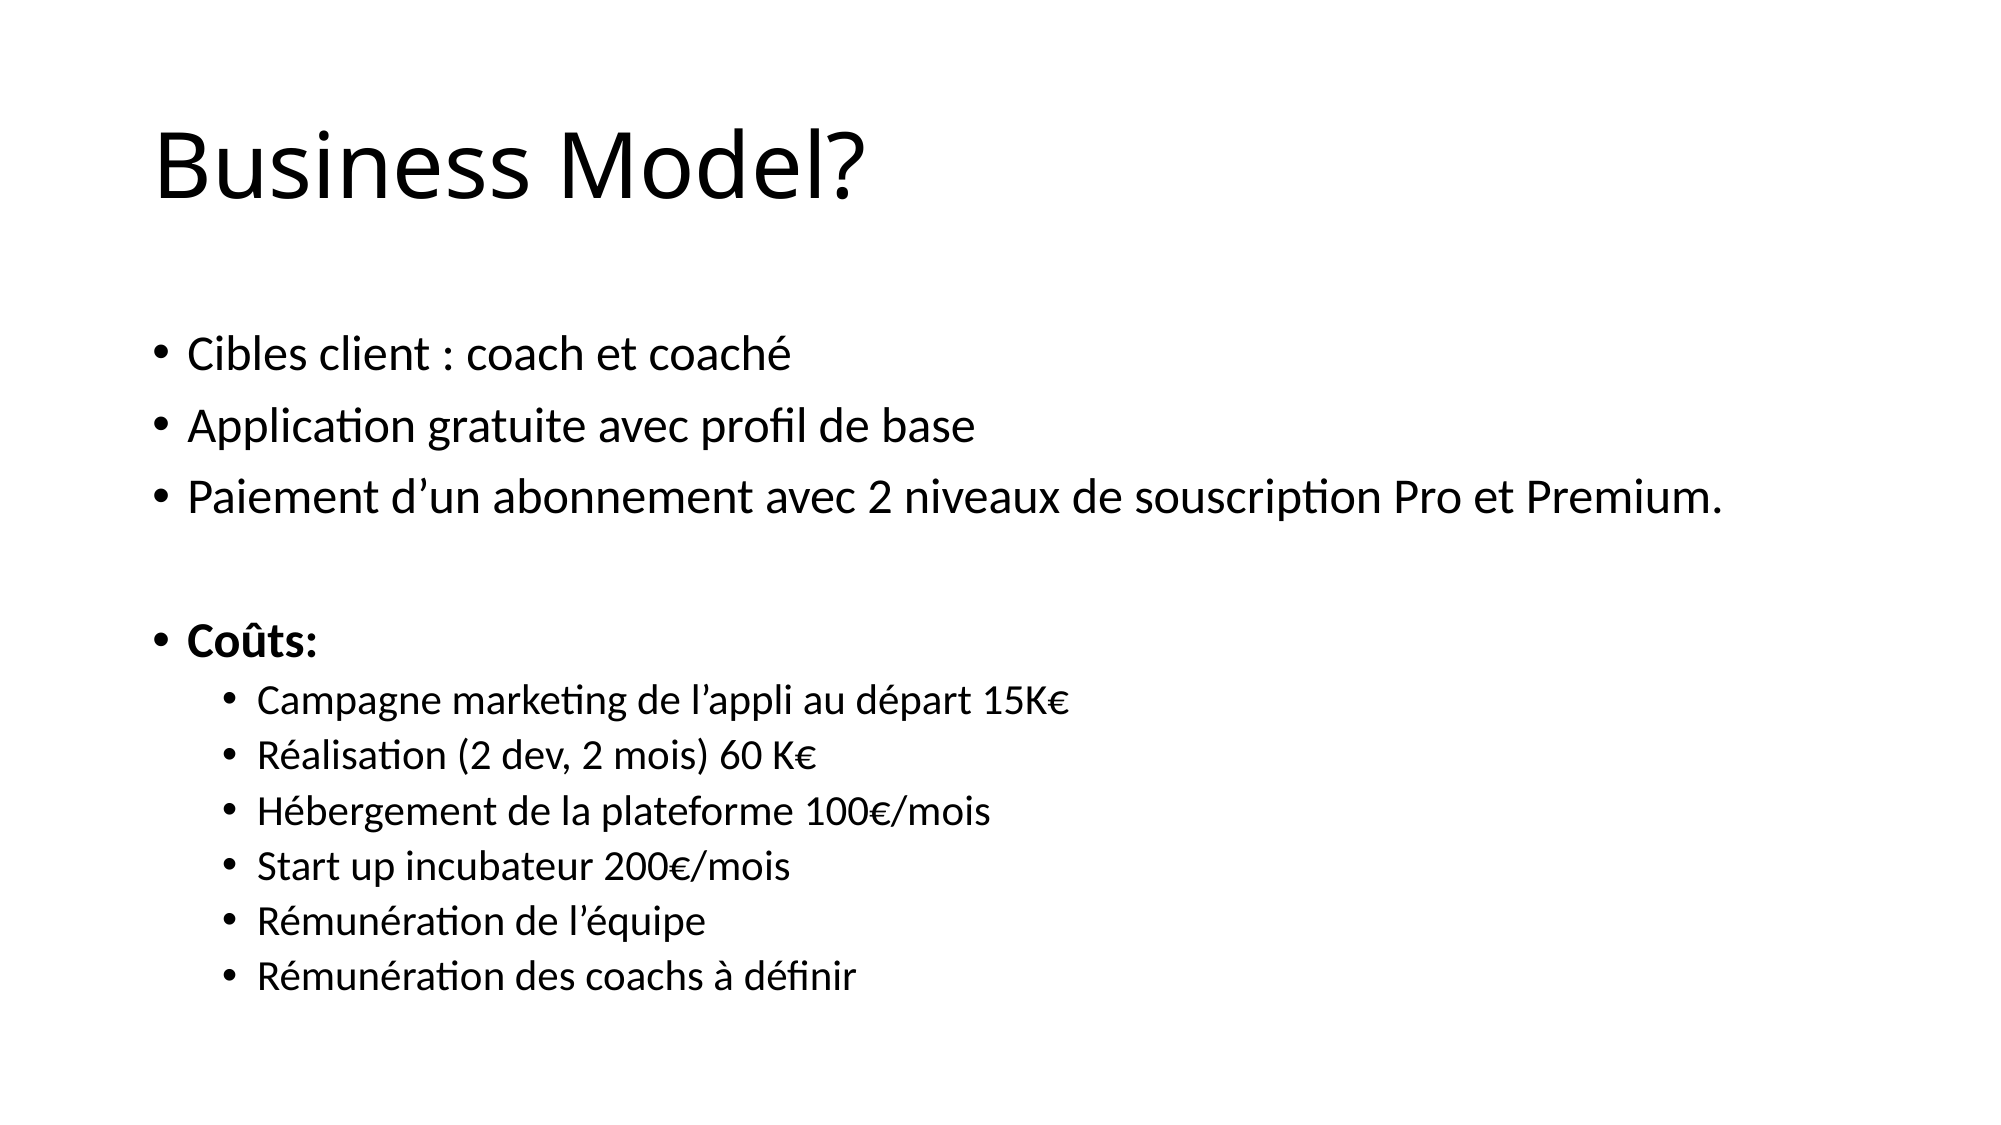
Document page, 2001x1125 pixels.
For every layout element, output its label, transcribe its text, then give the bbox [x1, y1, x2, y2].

list Cibles client : coach et coaché Application gratuite avec profil de base Paiement d’un abonnement avec 2 niveaux de souscription Pro et Premium. Coûts: Campagne marketing de l’appli au départ 15K€ Réalisation (2 dev, 2 mois) 60 K€ Hébergement de la plateforme 100€/mois Start up incubateur 200€/mois Rémunération de l’équipe Rémunération des coachs à définir [137, 241, 1863, 1014]
title Business Model? [137, 59, 1863, 241]
